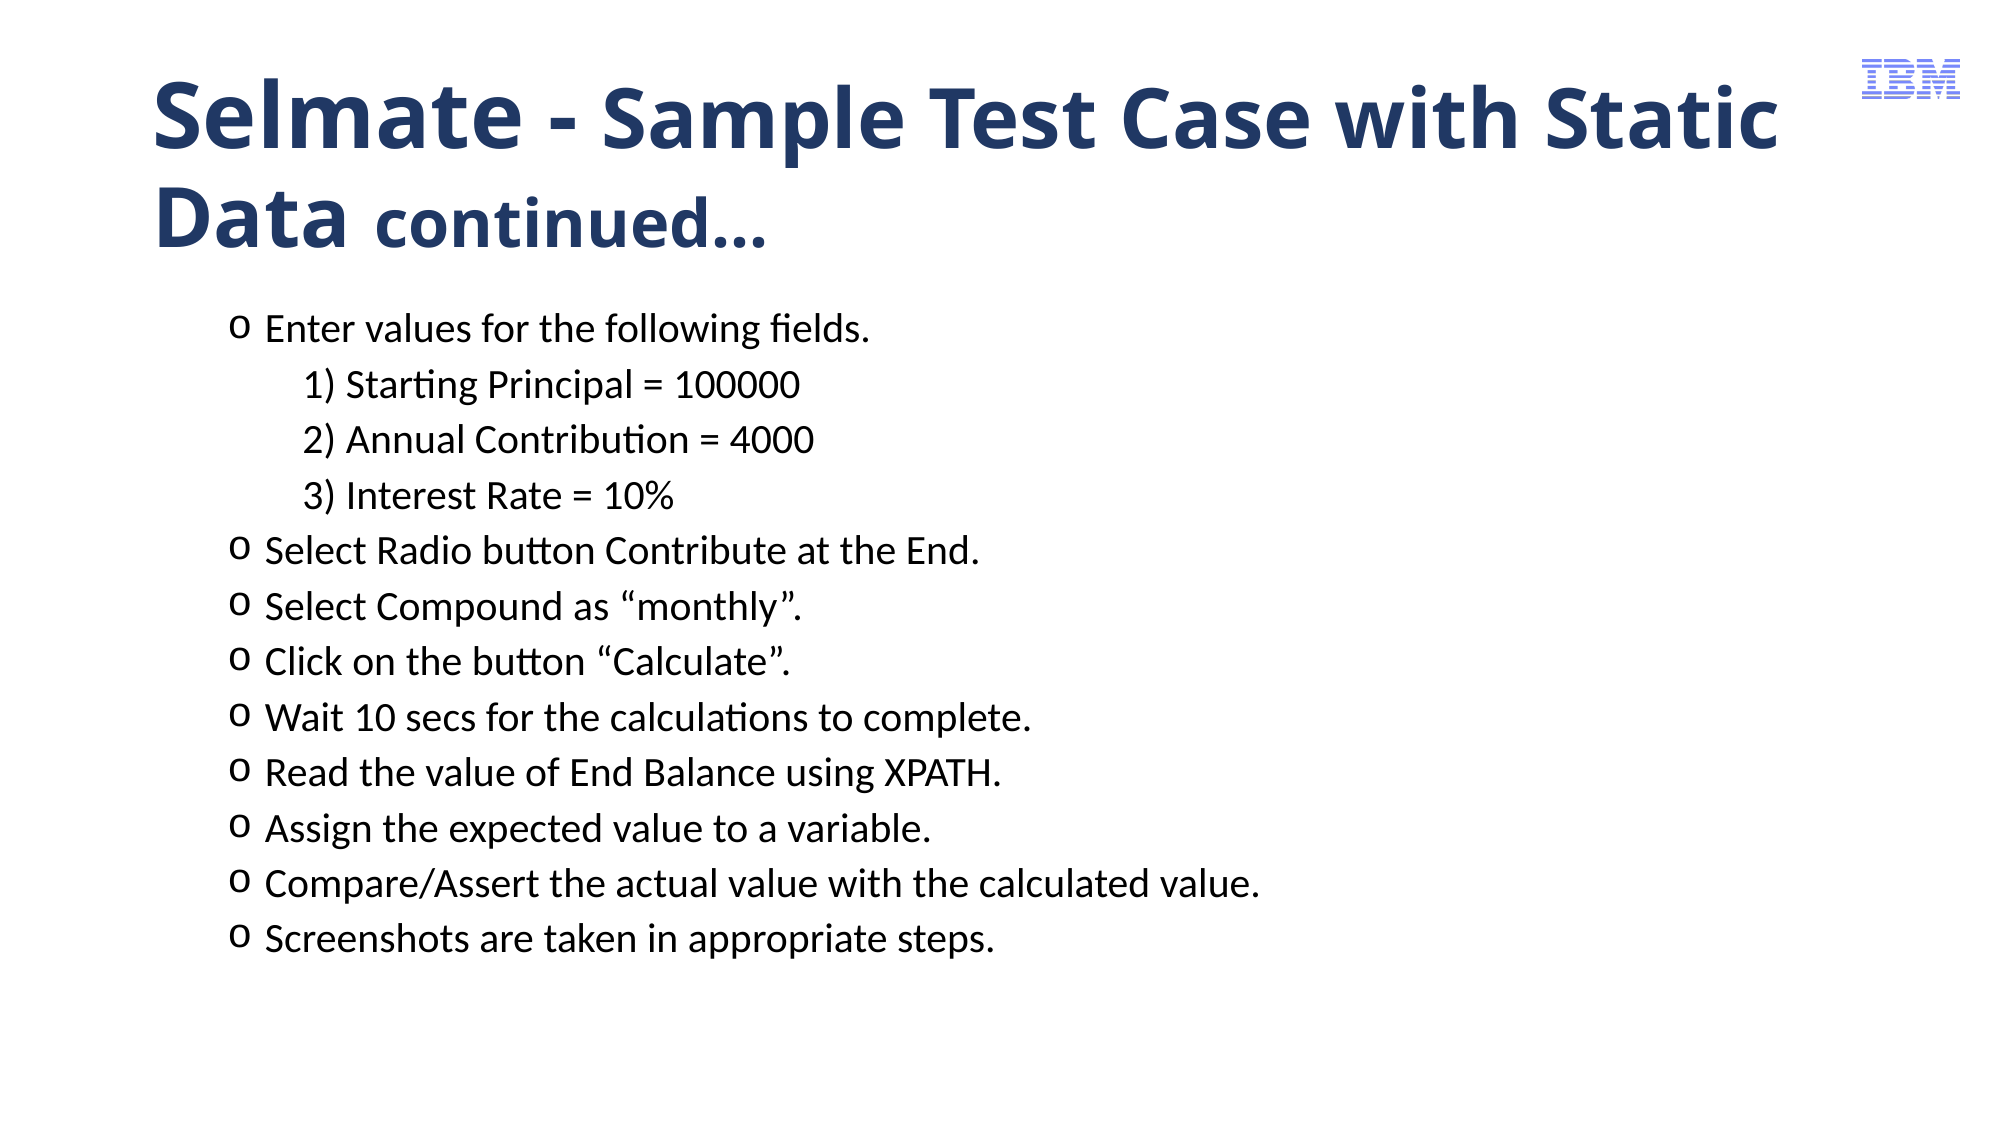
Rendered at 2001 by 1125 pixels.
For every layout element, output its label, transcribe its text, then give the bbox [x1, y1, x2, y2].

title Selmate - Sample Test Case with Static Data continued… [137, 59, 1863, 278]
list Enter values for the following fields. 1) Starting Principal = 100000 2) Annual Contribution = 4000 3) Interest Rate = 10% Select Radio button Contribute at the End. Select Compound as “monthly”. Click on the button “Calculate”. Wait 10 secs for the calculations to complete. Read the value of End Balance using XPATH. Assign the expected value to a variable. Compare/Assert the actual value with the calculated value. Screenshots are taken in appropriate steps. [137, 299, 1863, 1014]
picture [1862, 59, 1960, 99]
